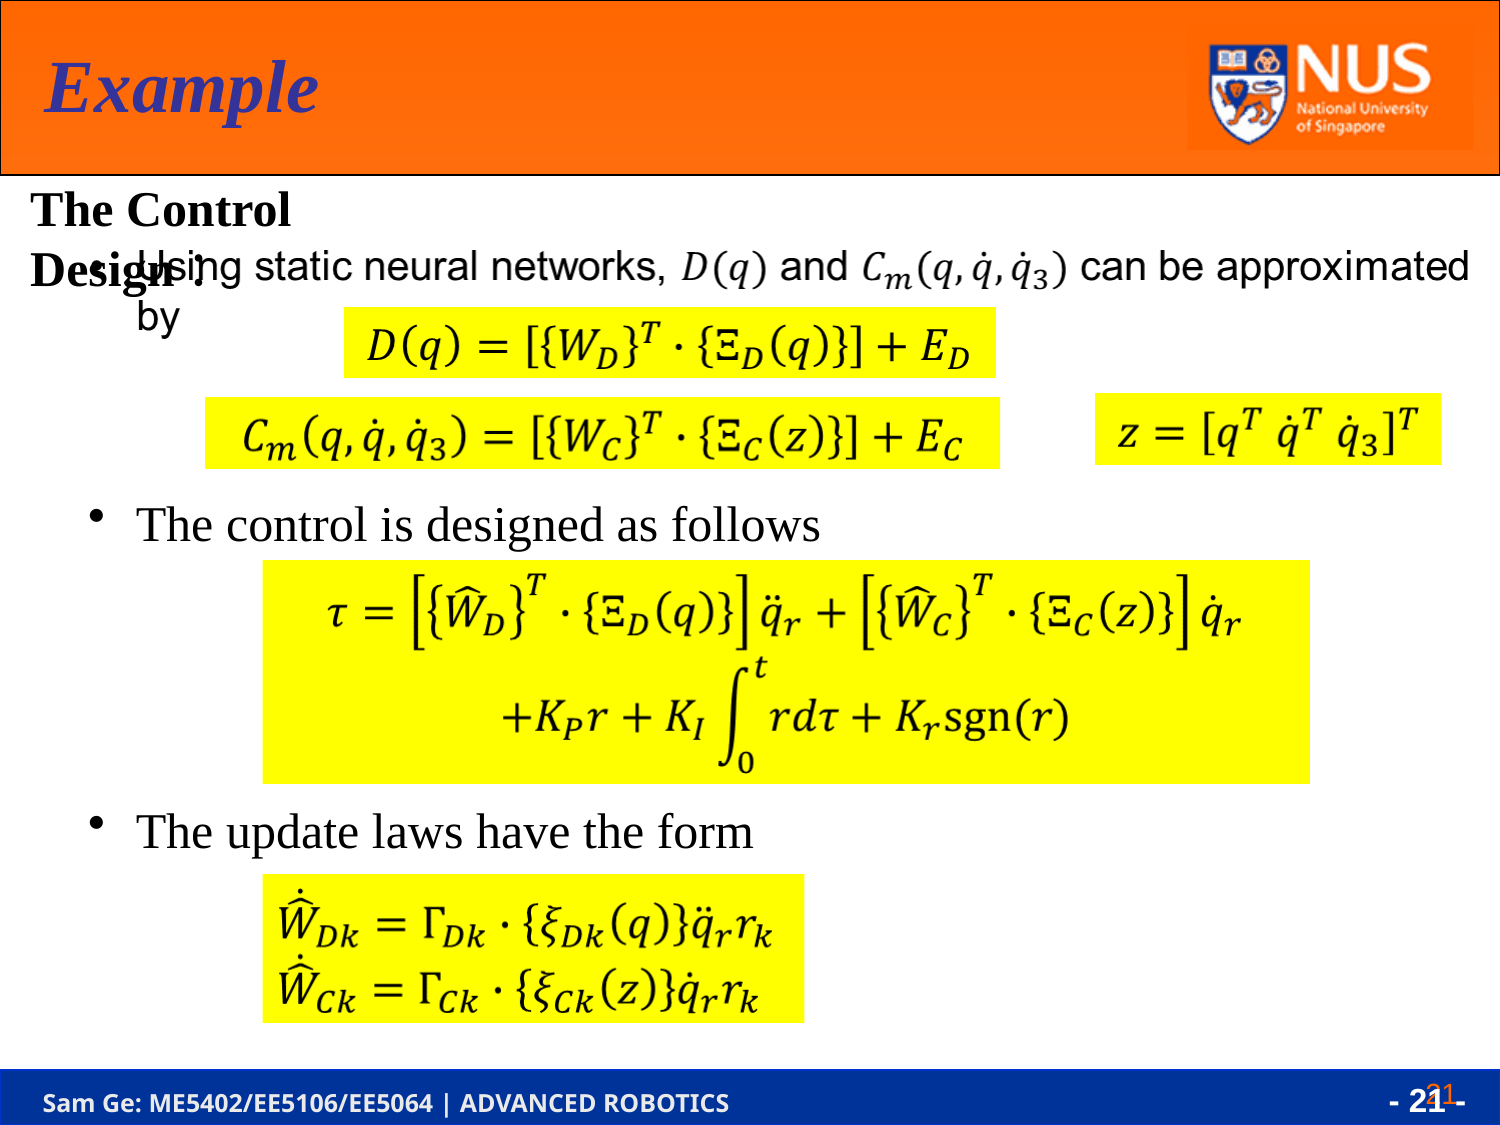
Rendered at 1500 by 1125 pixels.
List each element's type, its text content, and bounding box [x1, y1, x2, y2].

text_box [262, 560, 1310, 784]
text_box [262, 874, 805, 1023]
text_box [1095, 393, 1442, 465]
text_box [343, 307, 996, 379]
text_box [205, 397, 1001, 469]
slide_number 21 [1122, 1067, 1474, 1125]
text_box Example [30, 29, 335, 135]
text_box - 21 - [1305, 1071, 1482, 1125]
picture [1187, 24, 1474, 150]
text_box The update laws have the form [74, 791, 1400, 866]
text_box [74, 231, 1485, 348]
text_box The control is designed as follows [74, 483, 1400, 559]
text_box The Control Design： [15, 169, 494, 304]
